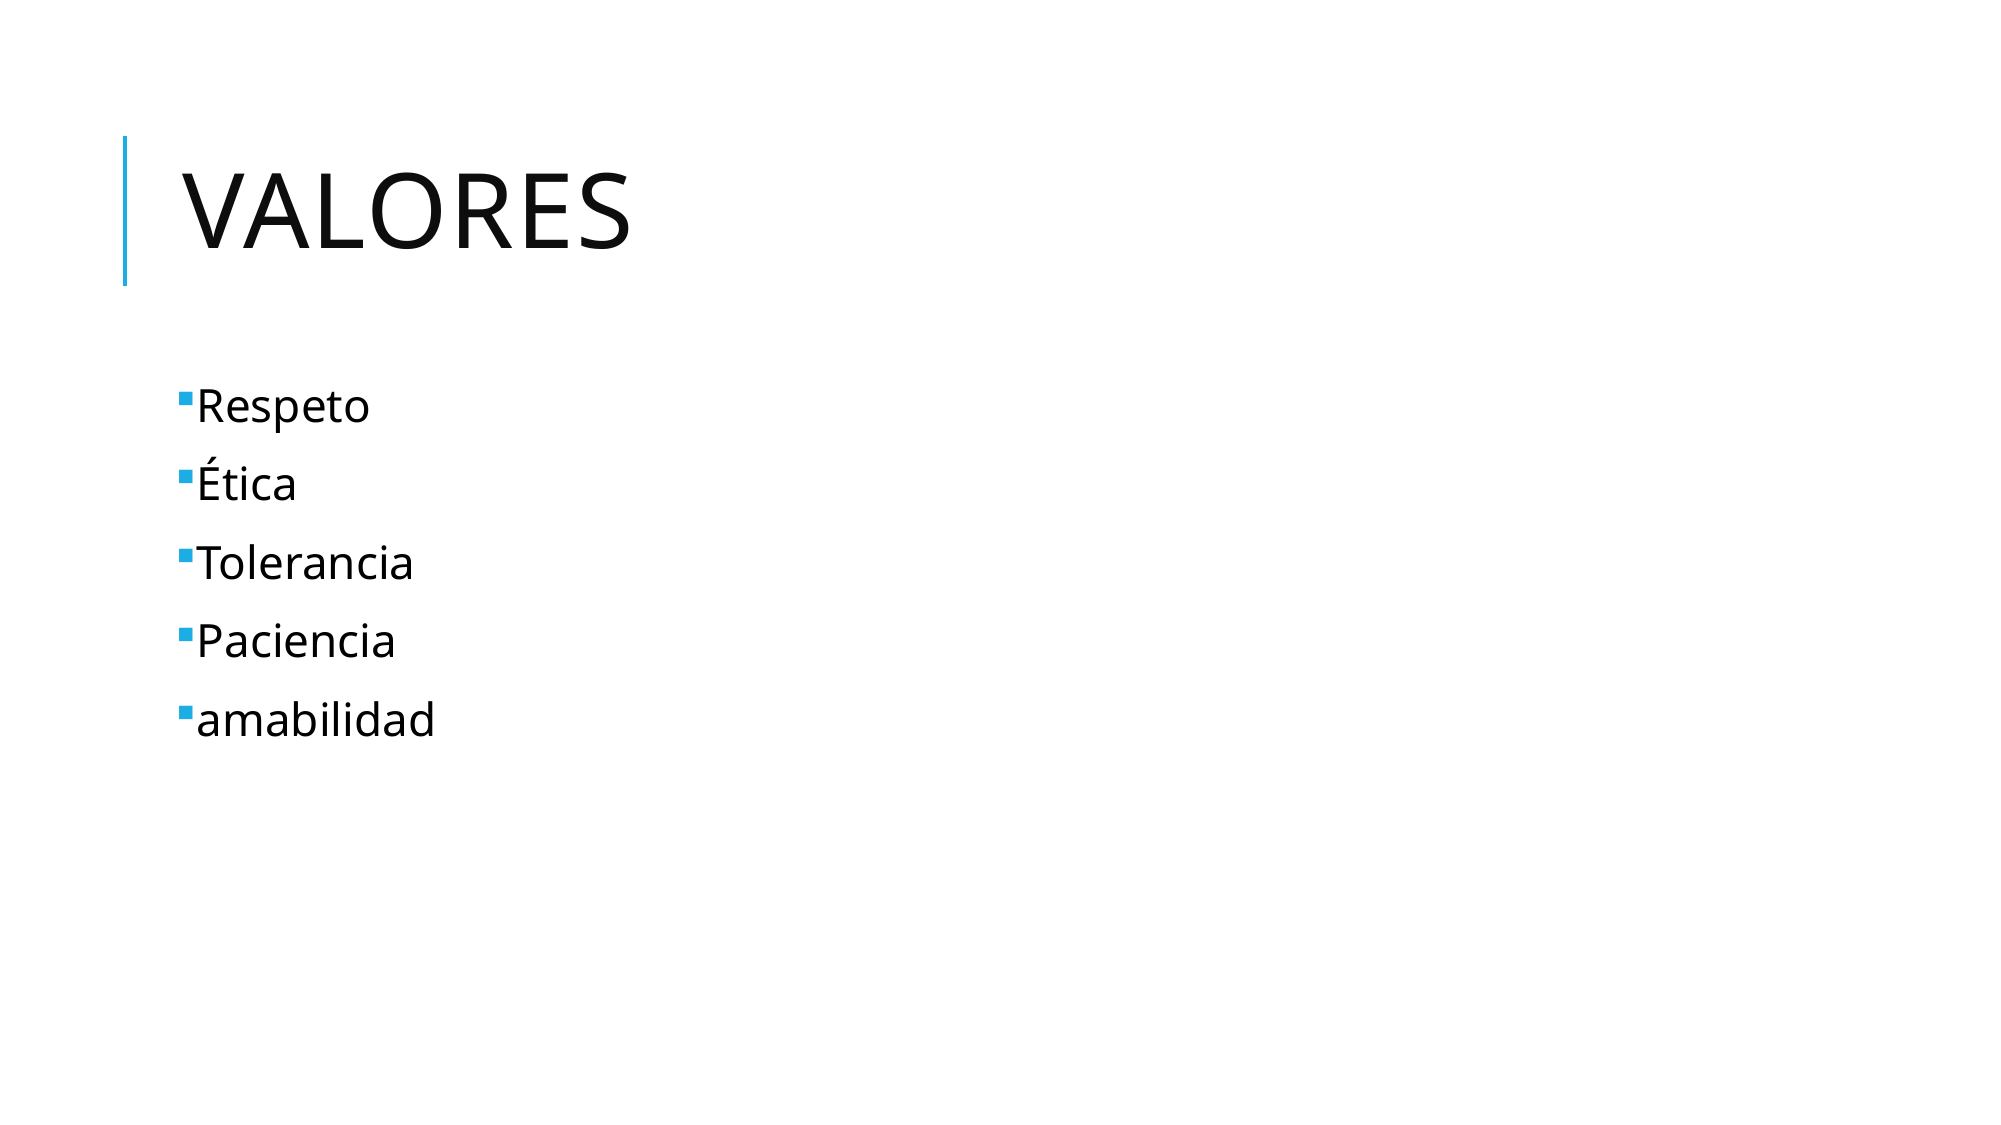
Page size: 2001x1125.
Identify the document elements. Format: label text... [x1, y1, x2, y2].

title valores [168, 96, 1763, 342]
list Respeto Ética Tolerancia Paciencia amabilidad [168, 375, 1763, 1035]
